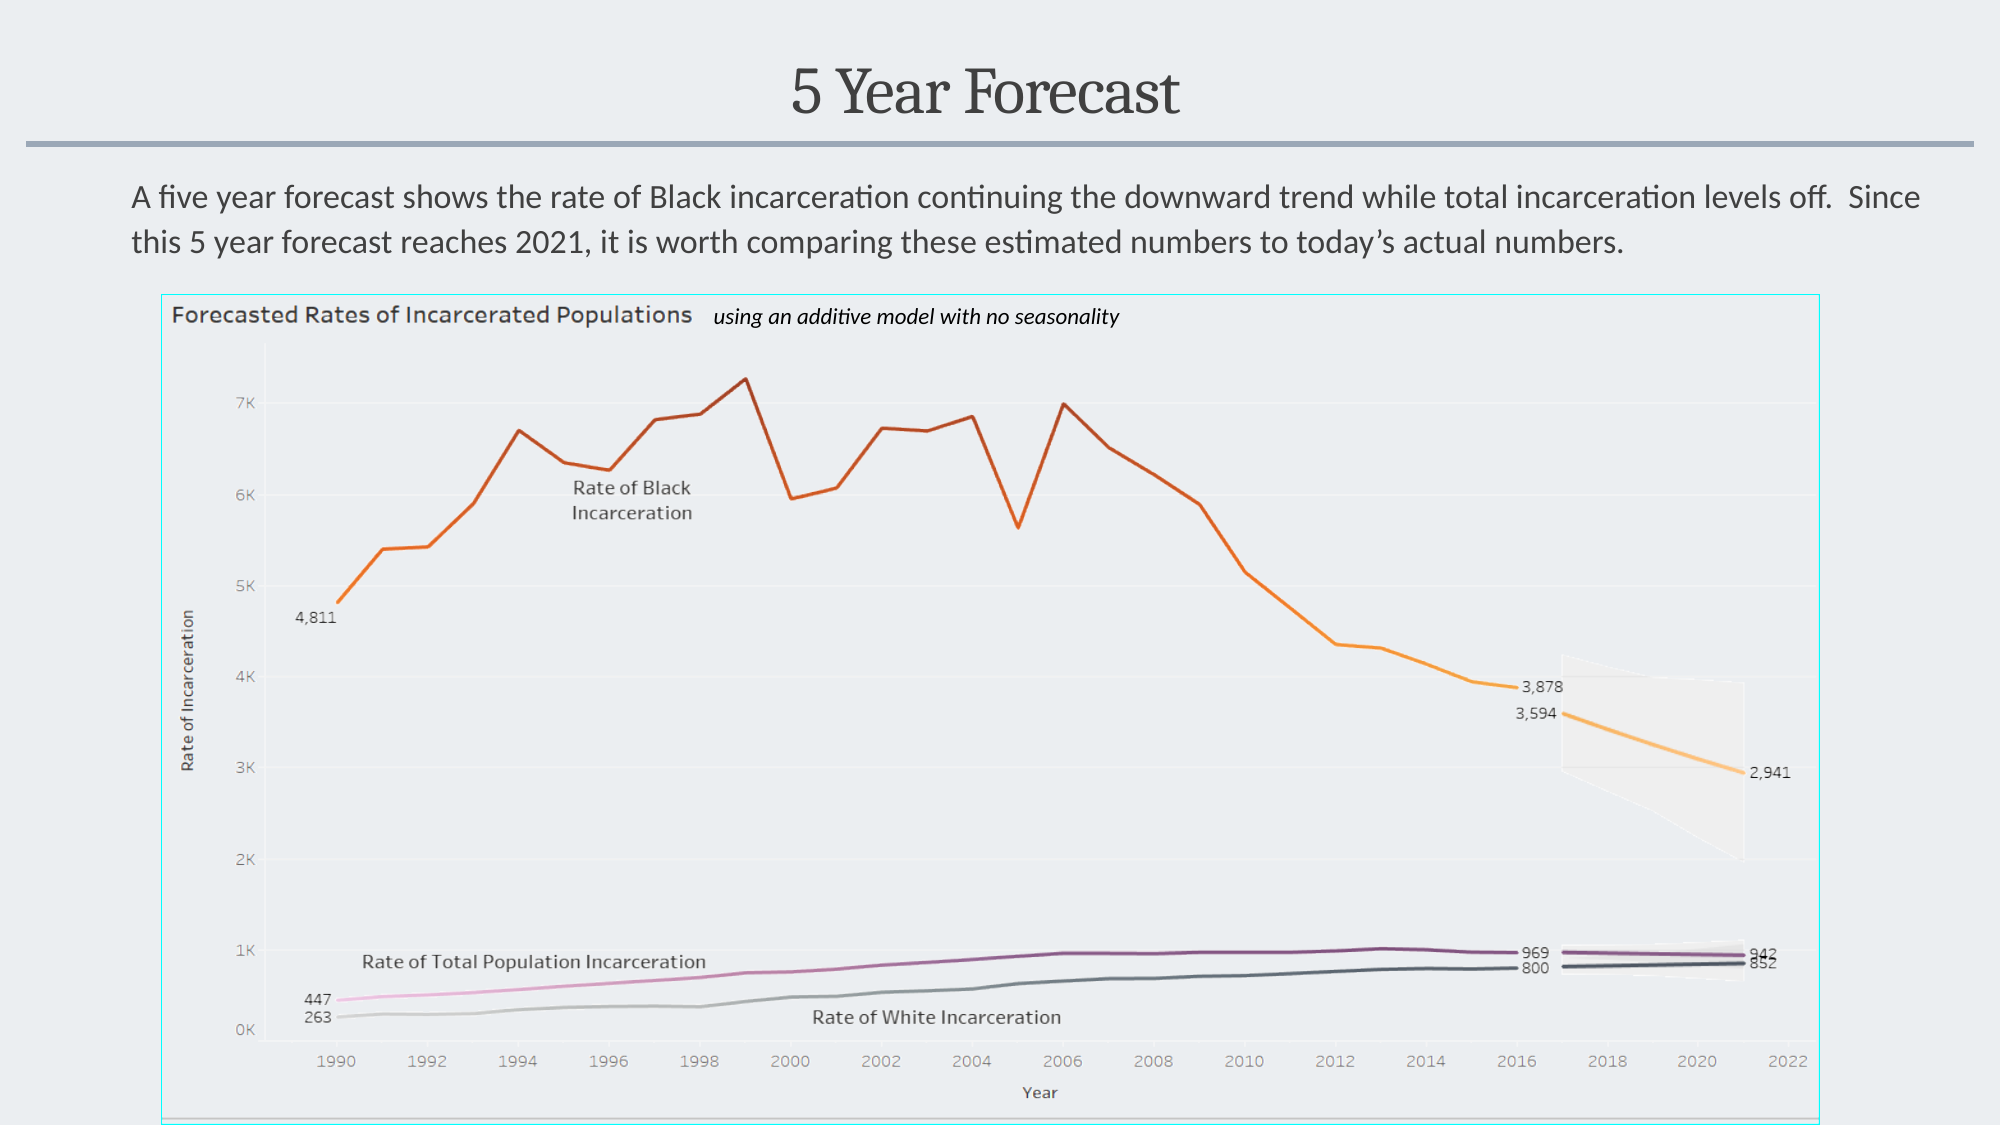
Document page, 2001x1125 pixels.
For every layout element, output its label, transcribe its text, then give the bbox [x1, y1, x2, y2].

picture [160, 293, 1821, 1125]
list A five year forecast shows the rate of Black incarceration continuing the downward trend while total incarceration levels off. Since this 5 year forecast reaches 2021, it is worth comparing these estimated numbers to today’s actual numbers. [116, 162, 1936, 295]
title 5 Year Forecast [180, 38, 1793, 136]
